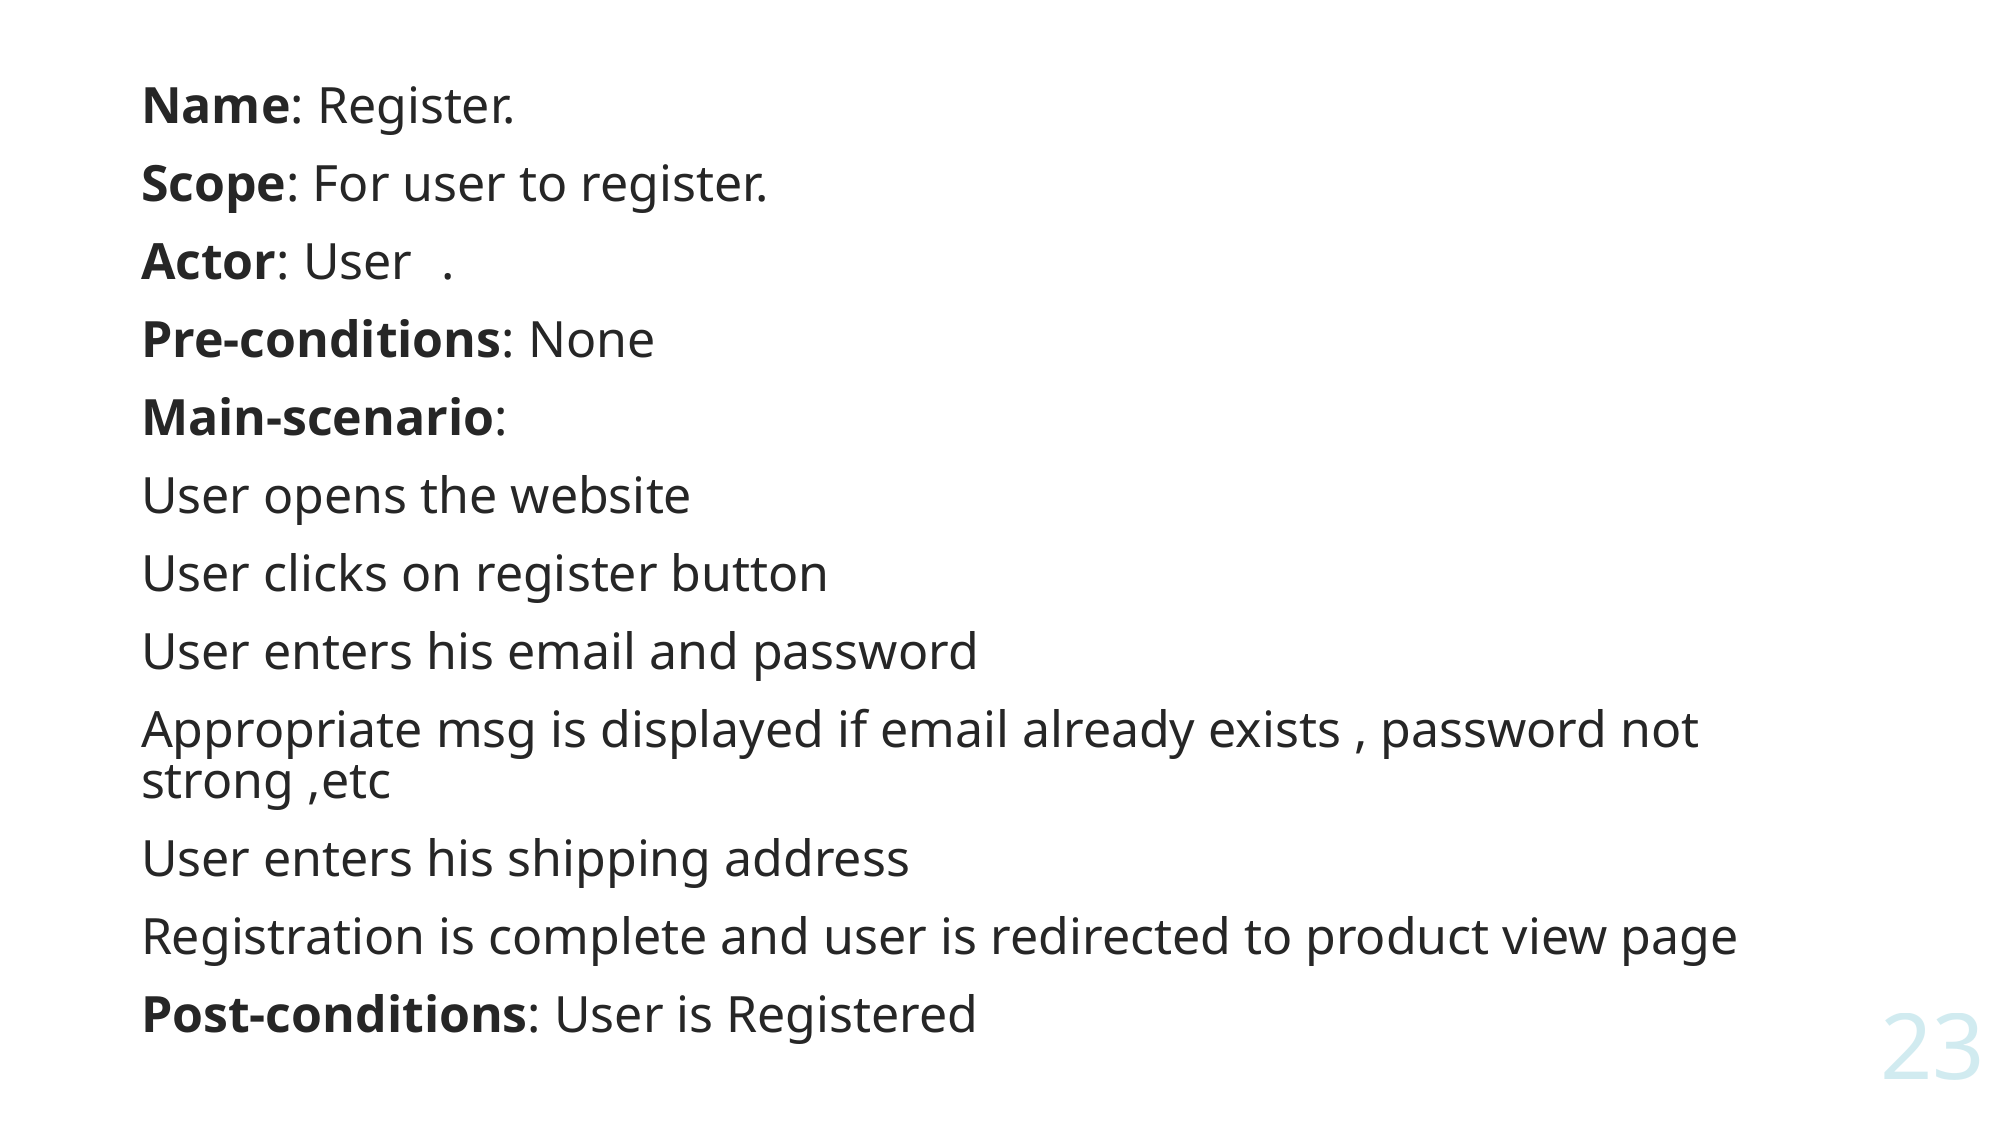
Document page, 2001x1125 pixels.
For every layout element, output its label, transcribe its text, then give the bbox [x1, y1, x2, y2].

list Name: Register. Scope: For user to register. Actor: User . Pre-conditions: None Main-scenario: User opens the website User clicks on register button User enters his email and password Appropriate msg is displayed if email already exists , password not strong ,etc User enters his shipping address Registration is complete and user is redirected to product view page Post-conditions: User is Registered [111, 75, 1876, 1076]
slide_number 23 [1751, 968, 2000, 1121]
